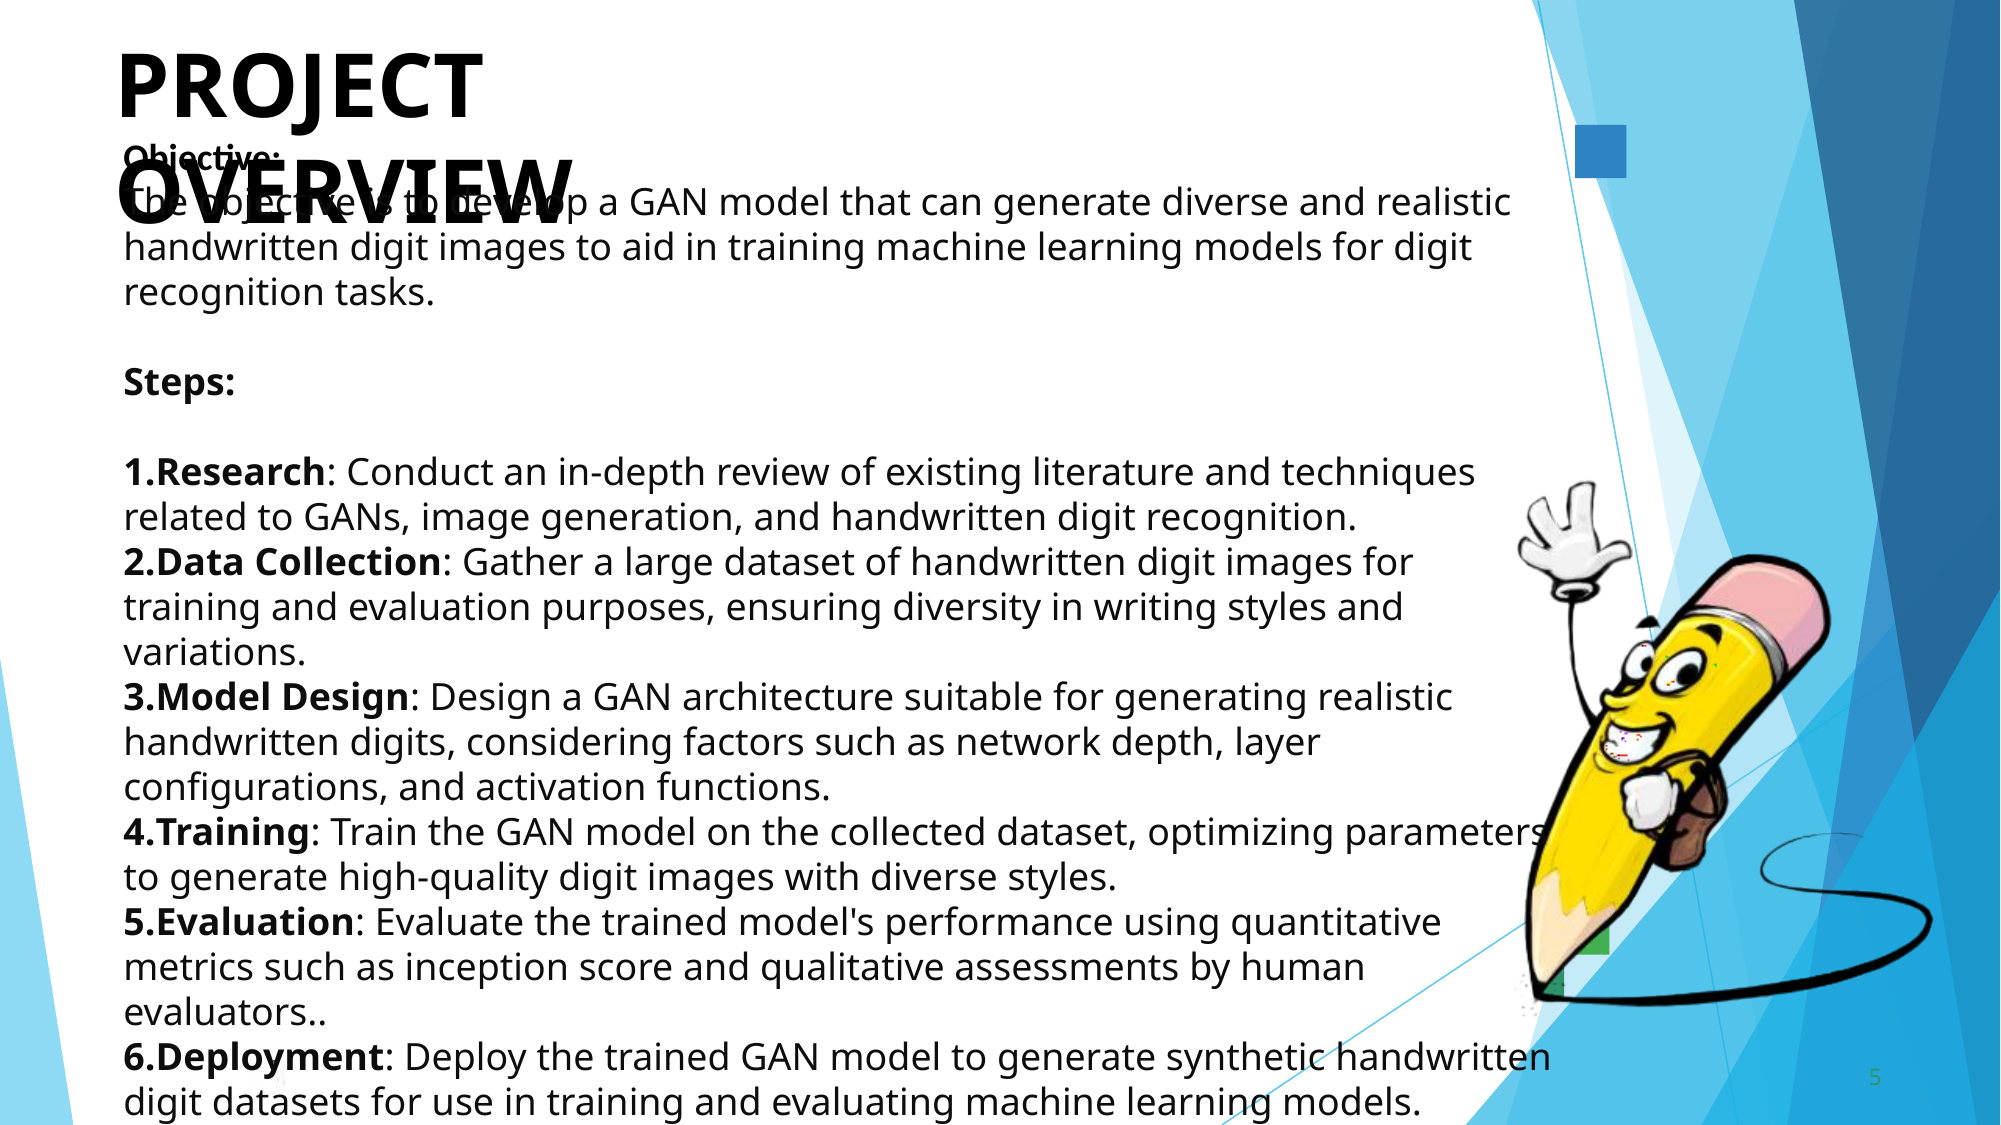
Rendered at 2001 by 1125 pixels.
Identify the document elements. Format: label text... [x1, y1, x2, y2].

title PROJECT OVERVIEW [111, 25, 977, 124]
text_box Objective: The objective is to develop a GAN model that can generate diverse and realistic handwritten digit images to aid in training machine learning models for digit recognition tasks. Steps: Research: Conduct an in-depth review of existing literature and techniques related to GANs, image generation, and handwritten digit recognition. Data Collection: Gather a large dataset of handwritten digit images for training and evaluation purposes, ensuring diversity in writing styles and variations. Model Design: Design a GAN architecture suitable for generating realistic handwritten digits, considering factors such as network depth, layer configurations, and activation functions. Training: Train the GAN model on the collected dataset, optimizing parameters to generate high-quality digit images with diverse styles. Evaluation: Evaluate the trained model's performance using quantitative metrics such as inception score and qualitative assessments by human evaluators.. Deployment: Deploy the trained GAN model to generate synthetic handwritten digit datasets for use in training and evaluating machine learning models. Documentation: Document the entire process, including data sources, model architecture, training procedures, and evaluation results, for reproducibility and future reference. [108, 124, 1575, 1079]
picture [110, 1060, 463, 1094]
slide_number 5 [1861, 1061, 1888, 1125]
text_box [1420, 434, 2000, 1060]
text_box [1575, 124, 1627, 179]
